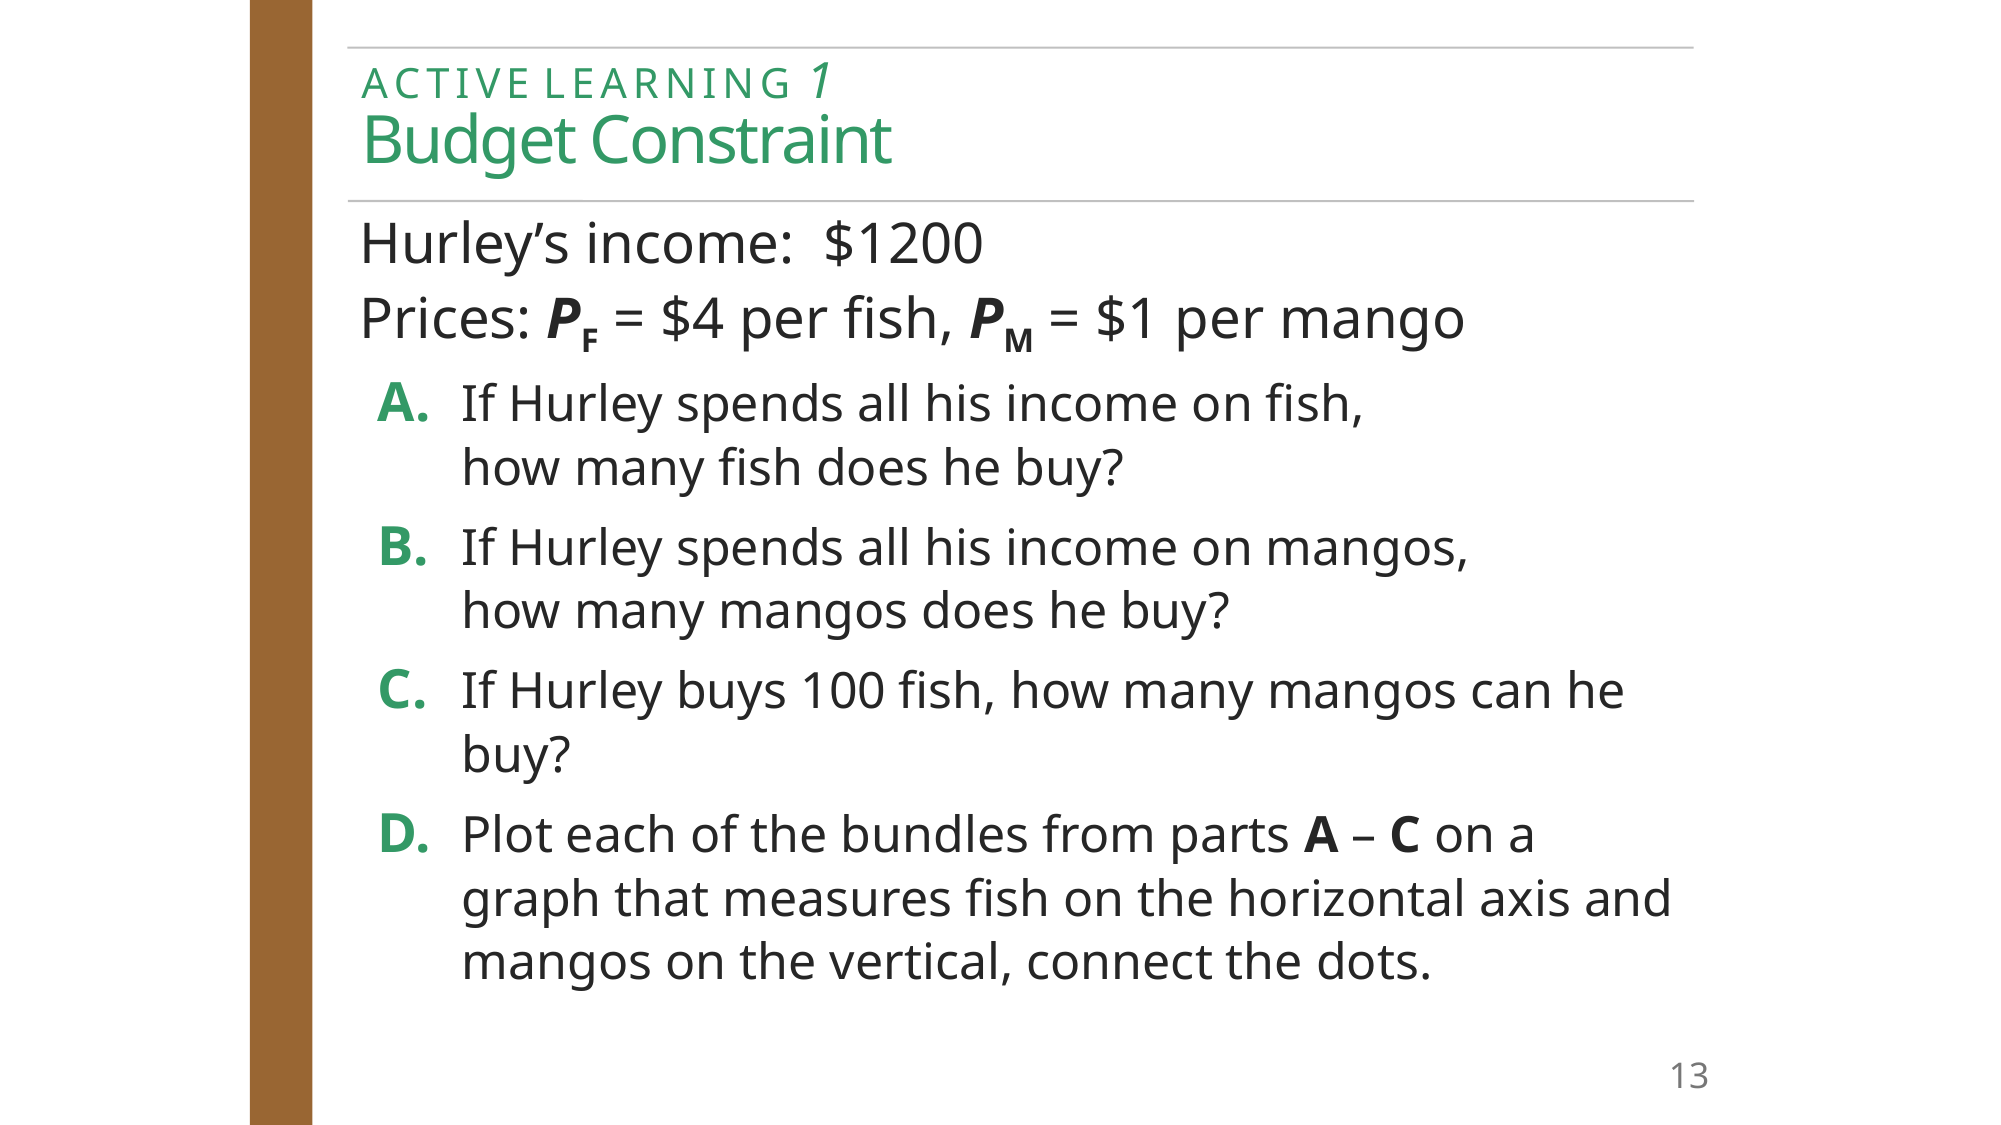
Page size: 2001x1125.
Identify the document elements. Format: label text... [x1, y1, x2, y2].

text_box 13 [1611, 1045, 1725, 1107]
list Hurley’s income: $1200 Prices: PF = $4 per fish, PM = $1 per mango A. If Hurley spends all his income on fish, how many fish does he buy? B. If Hurley spends all his income on mangos, how many mangos does he buy? C. If Hurley buys 100 fish, how many mangos can he buy? D. Plot each of the bundles from parts A – C on a graph that measures fish on the horizontal axis and mangos on the vertical, connect the dots. [344, 210, 1693, 1125]
text_box [249, 0, 313, 1125]
title A C T I V E L E A R N I N G 1 Budget Constraint [346, 57, 1693, 215]
